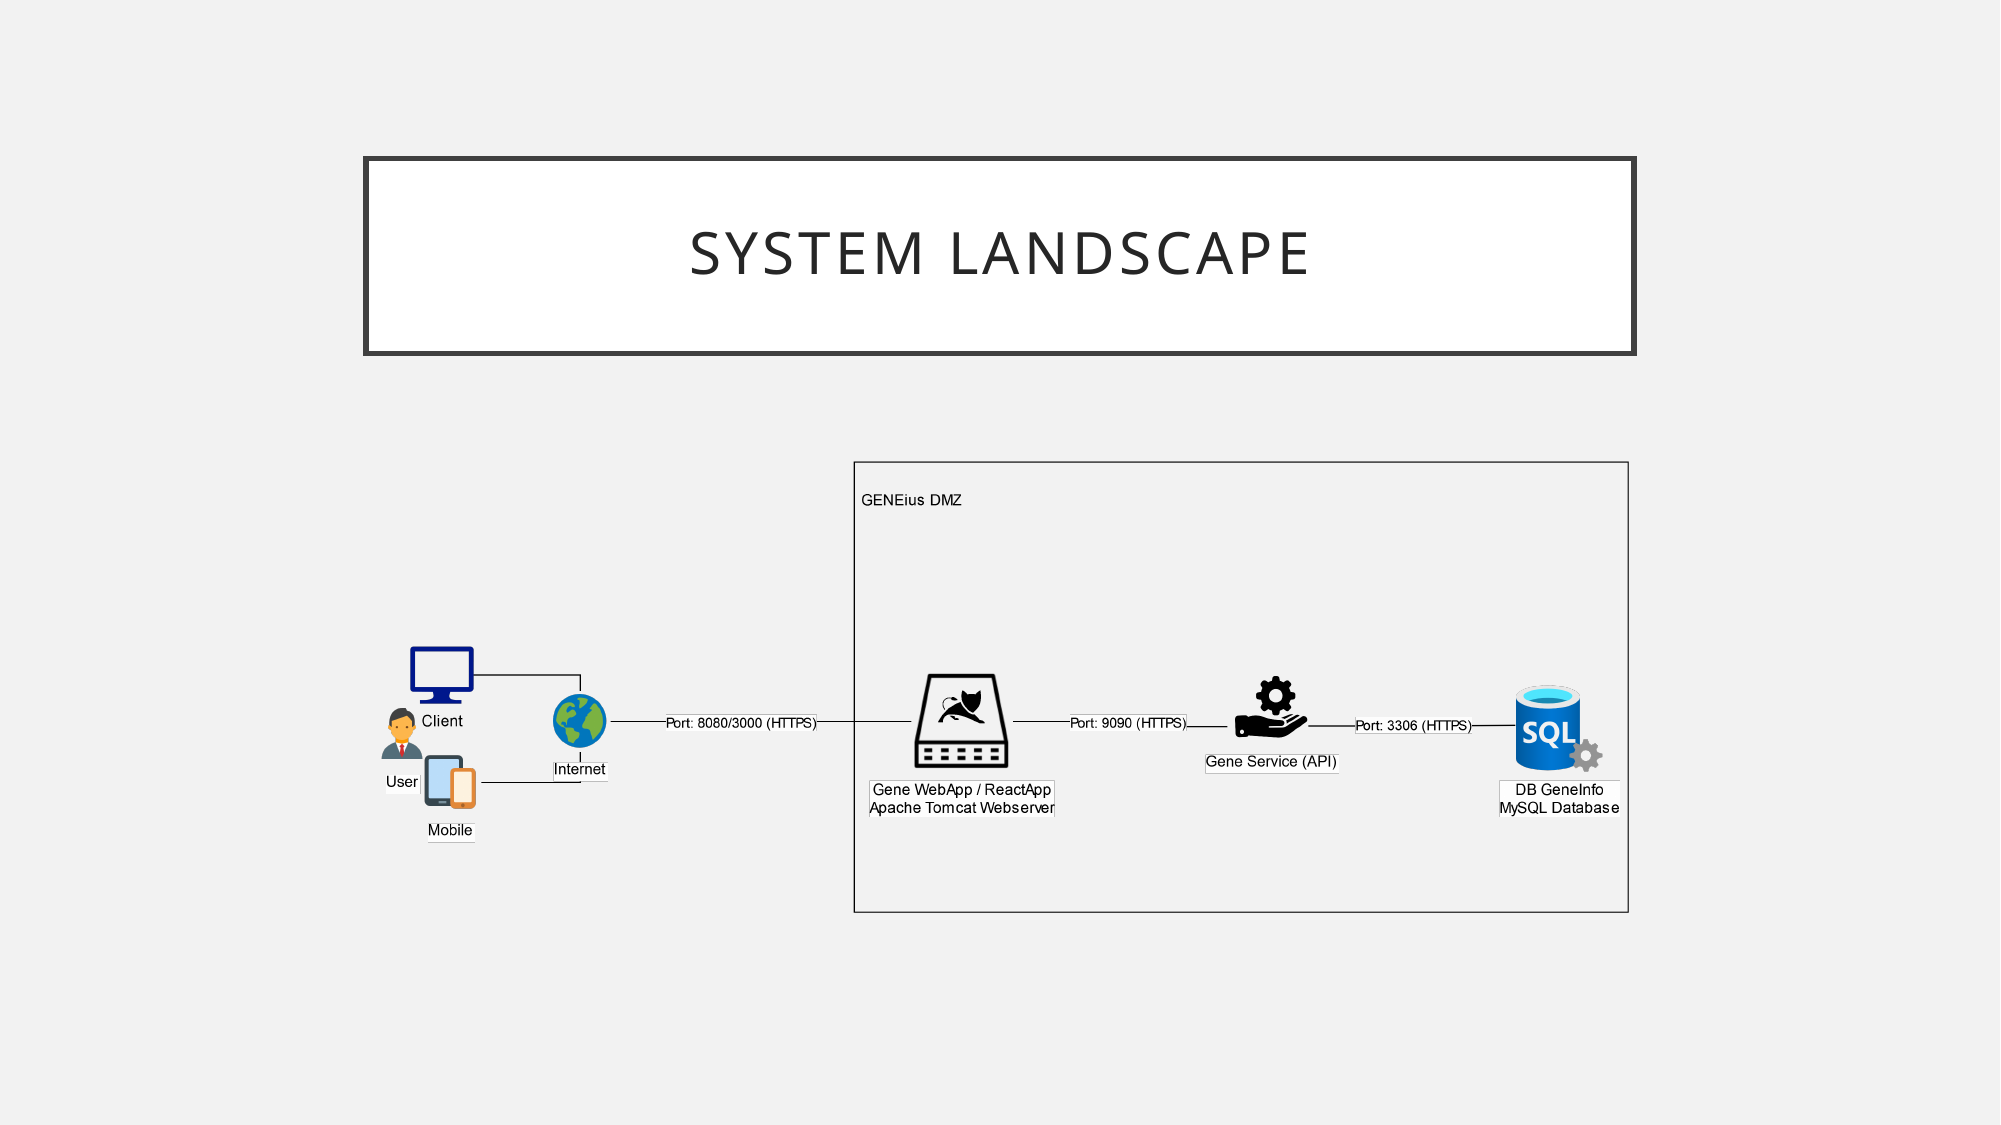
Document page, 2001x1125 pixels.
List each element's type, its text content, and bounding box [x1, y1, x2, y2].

title System landscapE [363, 156, 1637, 356]
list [365, 455, 1635, 919]
